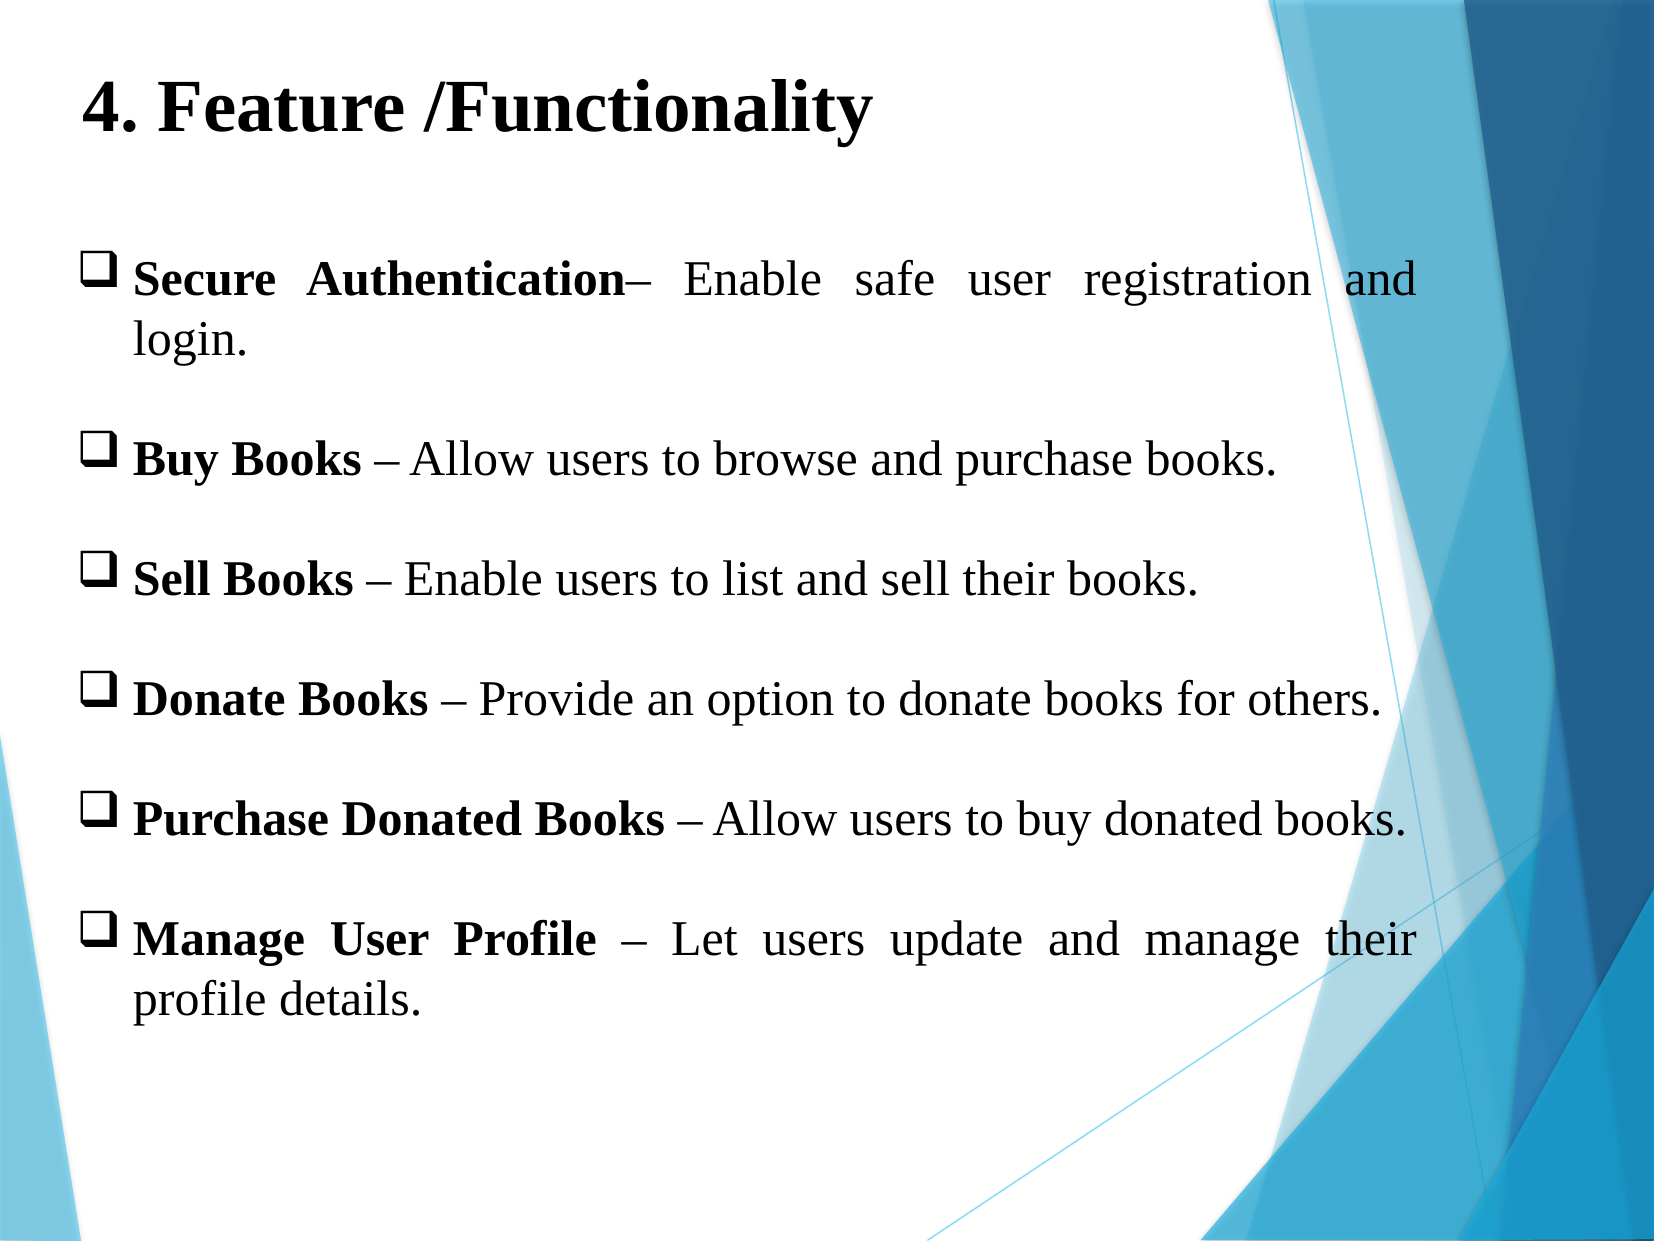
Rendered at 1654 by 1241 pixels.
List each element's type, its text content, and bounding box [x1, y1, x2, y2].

text_box Secure Authentication– Enable safe user registration and login. Buy Books – Allow users to browse and purchase books. Sell Books – Enable users to list and sell their books. Donate Books – Provide an option to donate books for others. Purchase Donated Books – Allow users to buy donated books. Manage User Profile – Let users update and manage their profile details. [58, 242, 1418, 1187]
text_box 4. Feature /Functionality [82, 0, 1571, 207]
